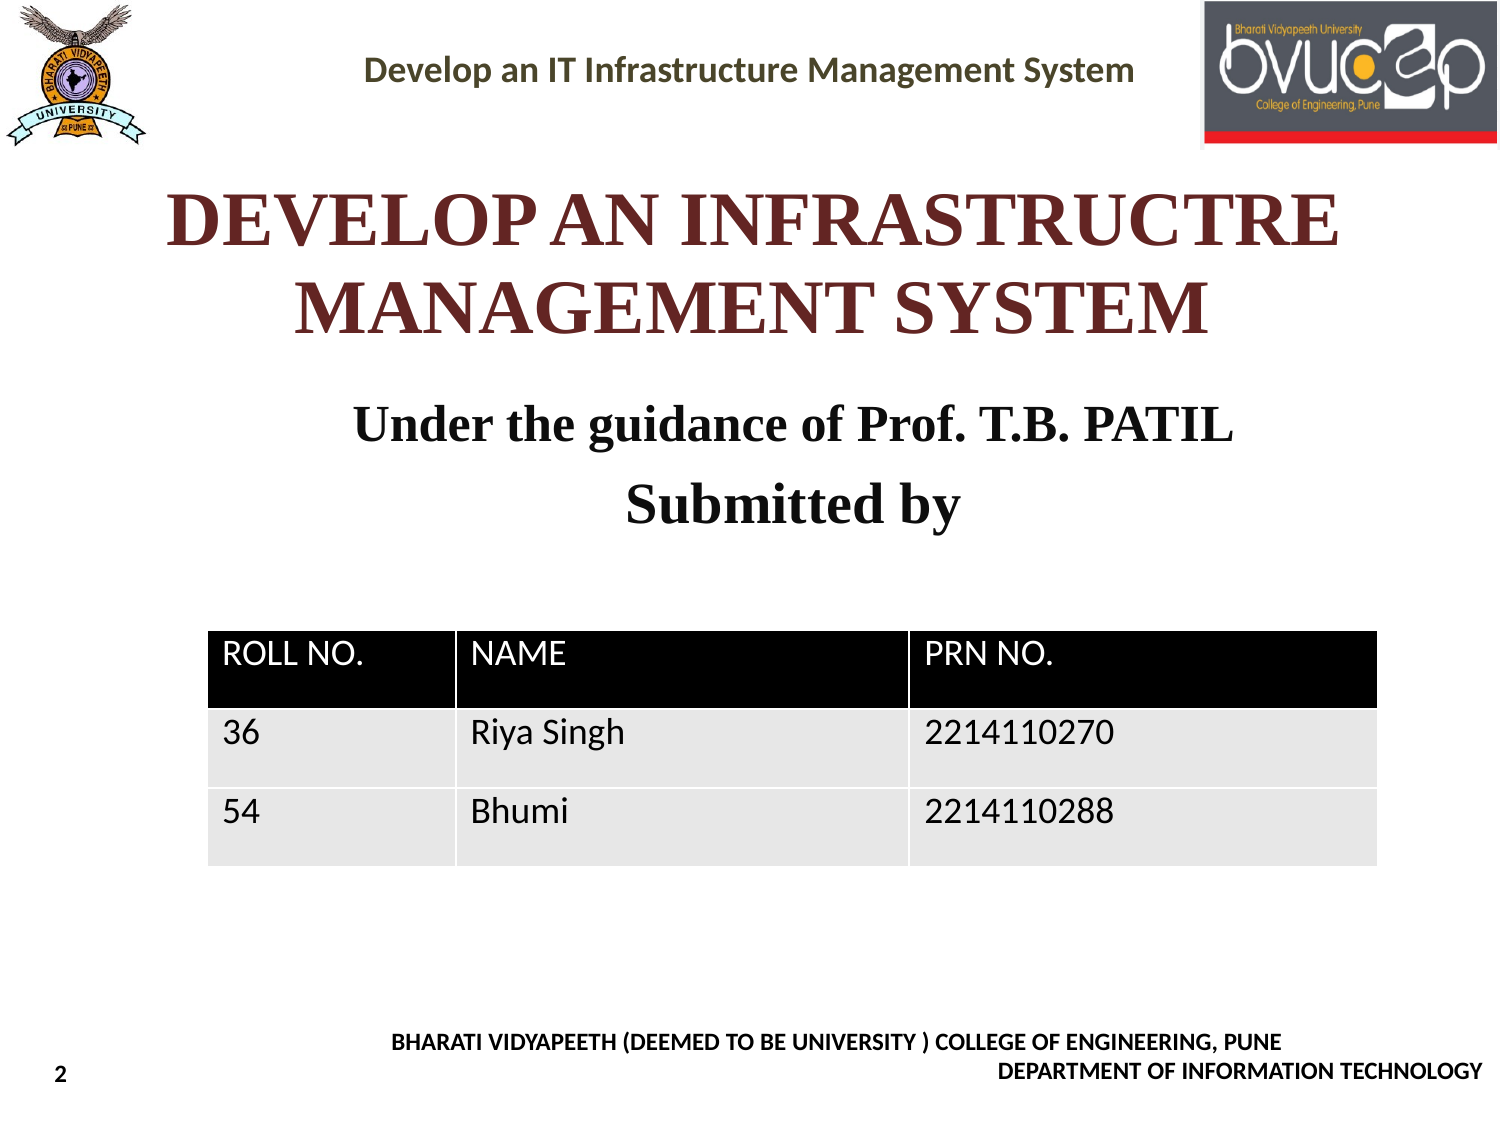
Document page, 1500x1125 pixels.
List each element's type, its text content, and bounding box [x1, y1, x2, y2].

table_cell 36 [208, 710, 455, 787]
table_cell 54 [208, 789, 455, 866]
table_cell Bhumi [457, 789, 908, 866]
table_header ROLL NO. [208, 631, 455, 708]
text_box Under the guidance of Prof. T.B. PATIL Submitted by [149, 388, 1438, 877]
text_box Develop an IT Infrastructure Management System [154, 37, 1194, 98]
picture [1199, 0, 1500, 151]
text_box 2 [23, 1042, 83, 1103]
text_box DEVELOP AN INFRASTRUCTRE MANAGEMENT SYSTEM [6, 151, 1499, 393]
table_cell 2214110270 [910, 710, 1377, 787]
table_cell Riya Singh [457, 710, 908, 787]
text_box BHARATI VIDYAPEETH (DEEMED TO BE UNIVERSITY ) COLLEGE OF ENGINEERING, PUNE DEPARTMENT OF INFORMATION TECHNOLOGY [373, 1024, 1500, 1085]
table_cell 2214110288 [910, 789, 1377, 866]
table_header NAME [457, 631, 908, 708]
picture [0, 0, 151, 151]
table_header PRN NO. [910, 631, 1377, 708]
